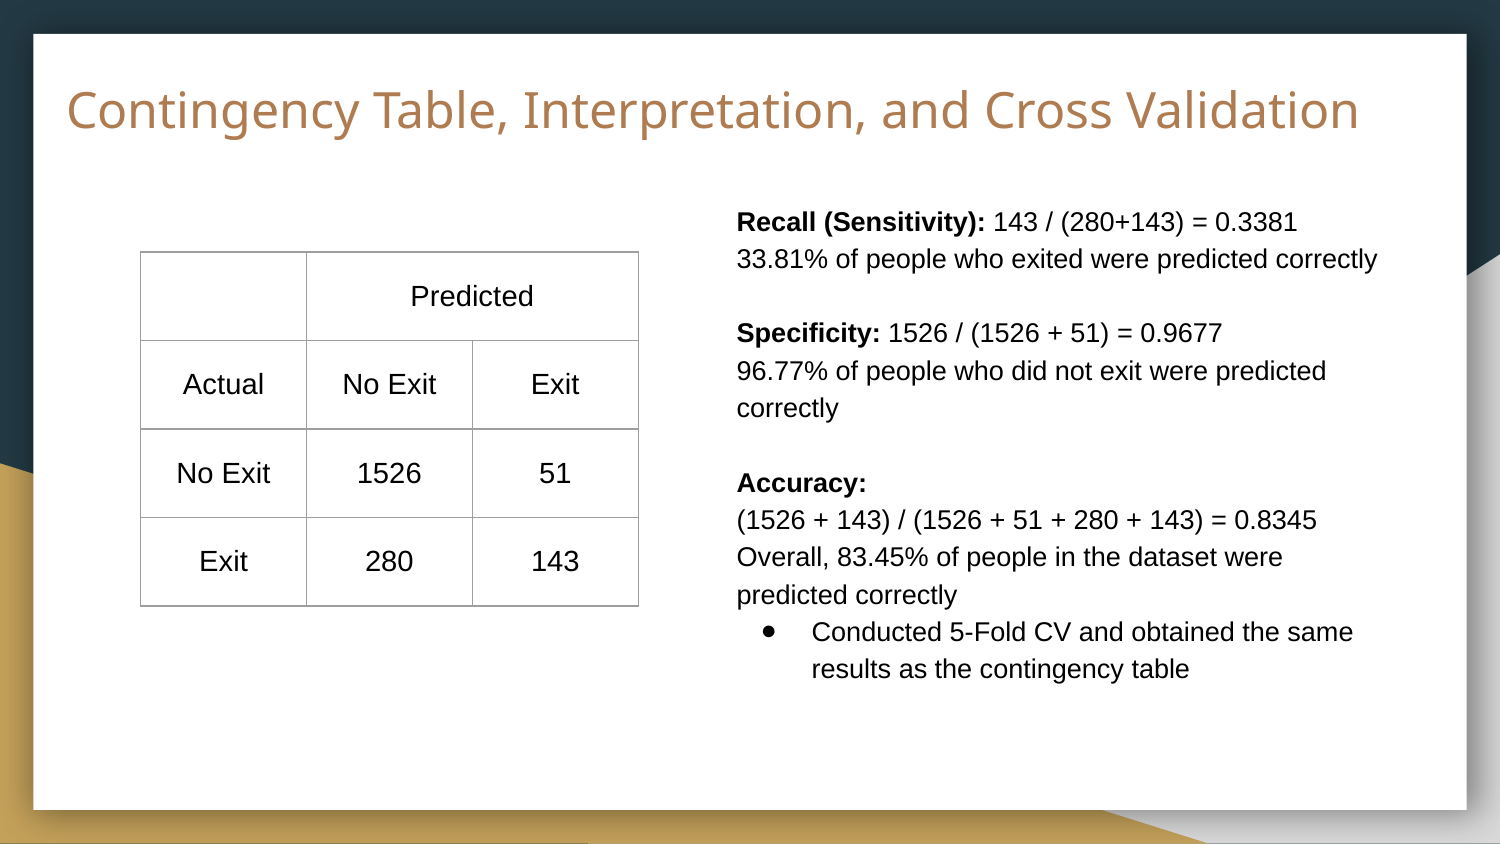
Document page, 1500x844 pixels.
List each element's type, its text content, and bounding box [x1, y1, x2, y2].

table_cell 1526 [307, 430, 472, 517]
table_cell 51 [473, 430, 638, 517]
table_cell No Exit [141, 430, 306, 517]
table_cell Exit [473, 341, 638, 428]
table_header Predicted [307, 253, 638, 340]
table_header [141, 253, 306, 340]
table_cell No Exit [307, 341, 472, 428]
text_box Recall (Sensitivity): 143 / (280+143) = 0.3381 33.81% of people who exited were predicted correctly Specificity: 1526 / (1526 + 51) = 0.9677 96.77% of people who did not exit were predicted correctly Accuracy: (1526 + 143) / (1526 + 51 + 280 + 143) = 0.8345 Overall, 83.45% of people in the dataset were predicted correctly Conducted 5-Fold CV and obtained the same results as the contingency table [721, 184, 1416, 674]
table_cell Actual [141, 341, 306, 428]
title Contingency Table, Interpretation, and Cross Validation [51, 63, 1449, 167]
table_cell 280 [307, 518, 472, 605]
table_cell 143 [473, 518, 638, 605]
table_cell Exit [141, 518, 306, 605]
